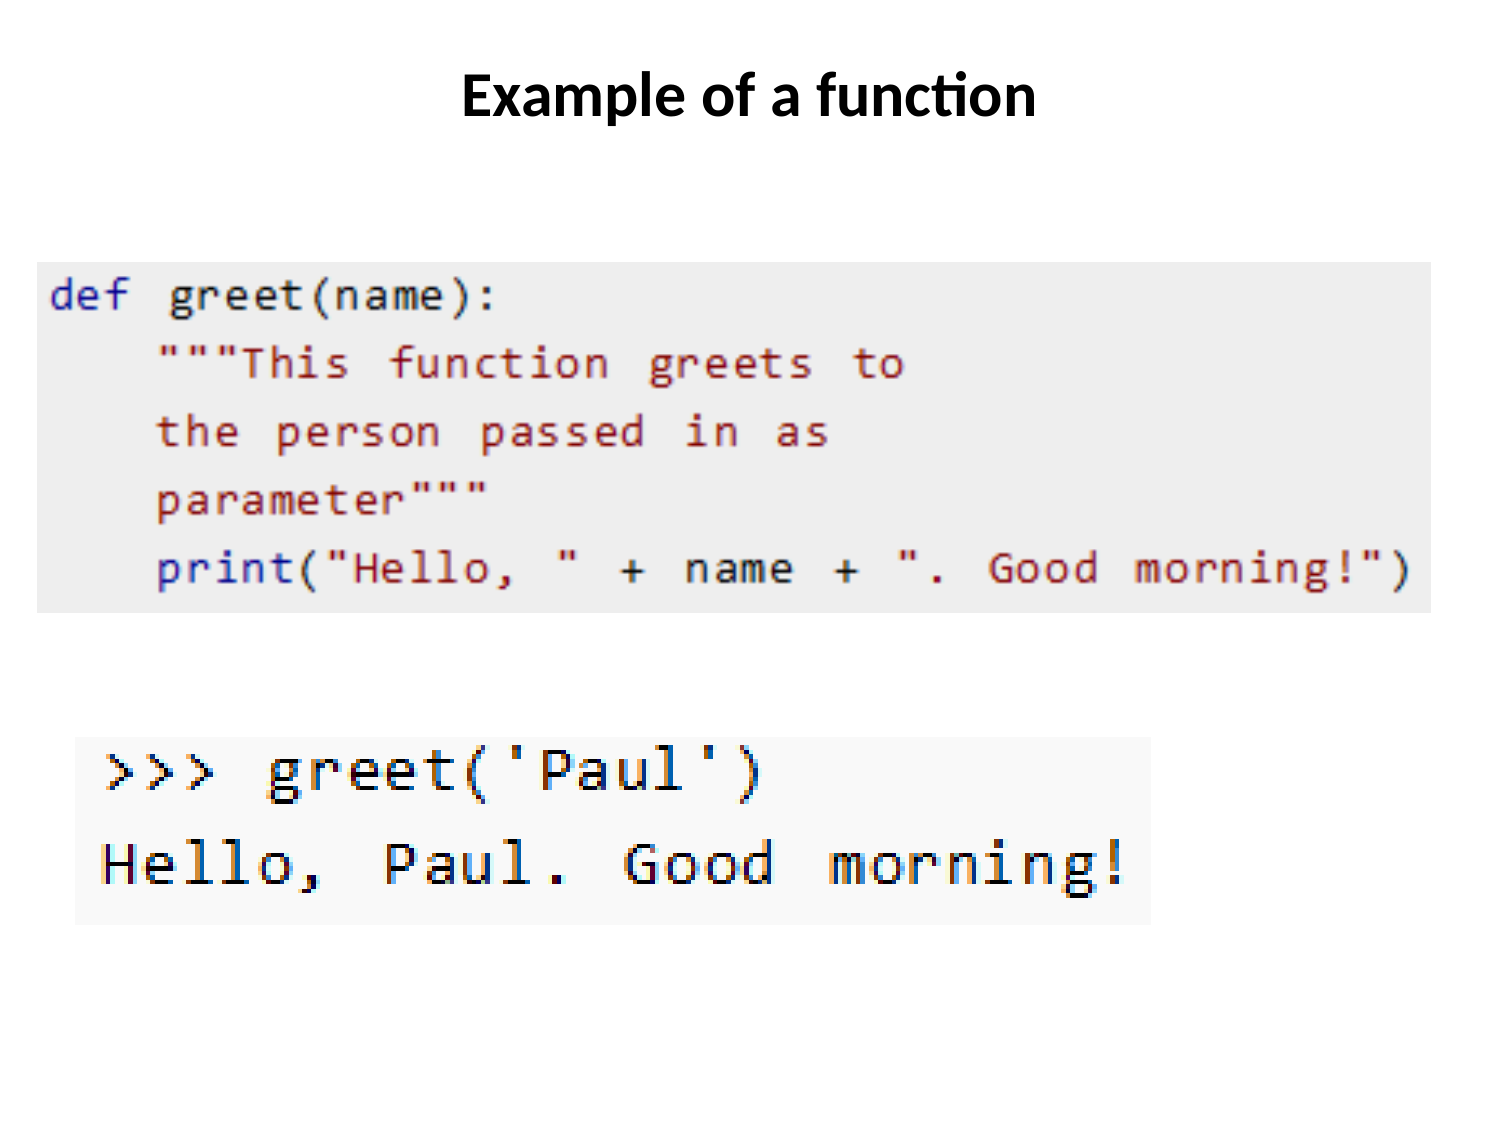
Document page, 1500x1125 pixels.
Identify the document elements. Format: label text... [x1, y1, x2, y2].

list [37, 262, 1432, 613]
picture [74, 737, 1152, 926]
title Example of a function [75, 45, 1425, 138]
